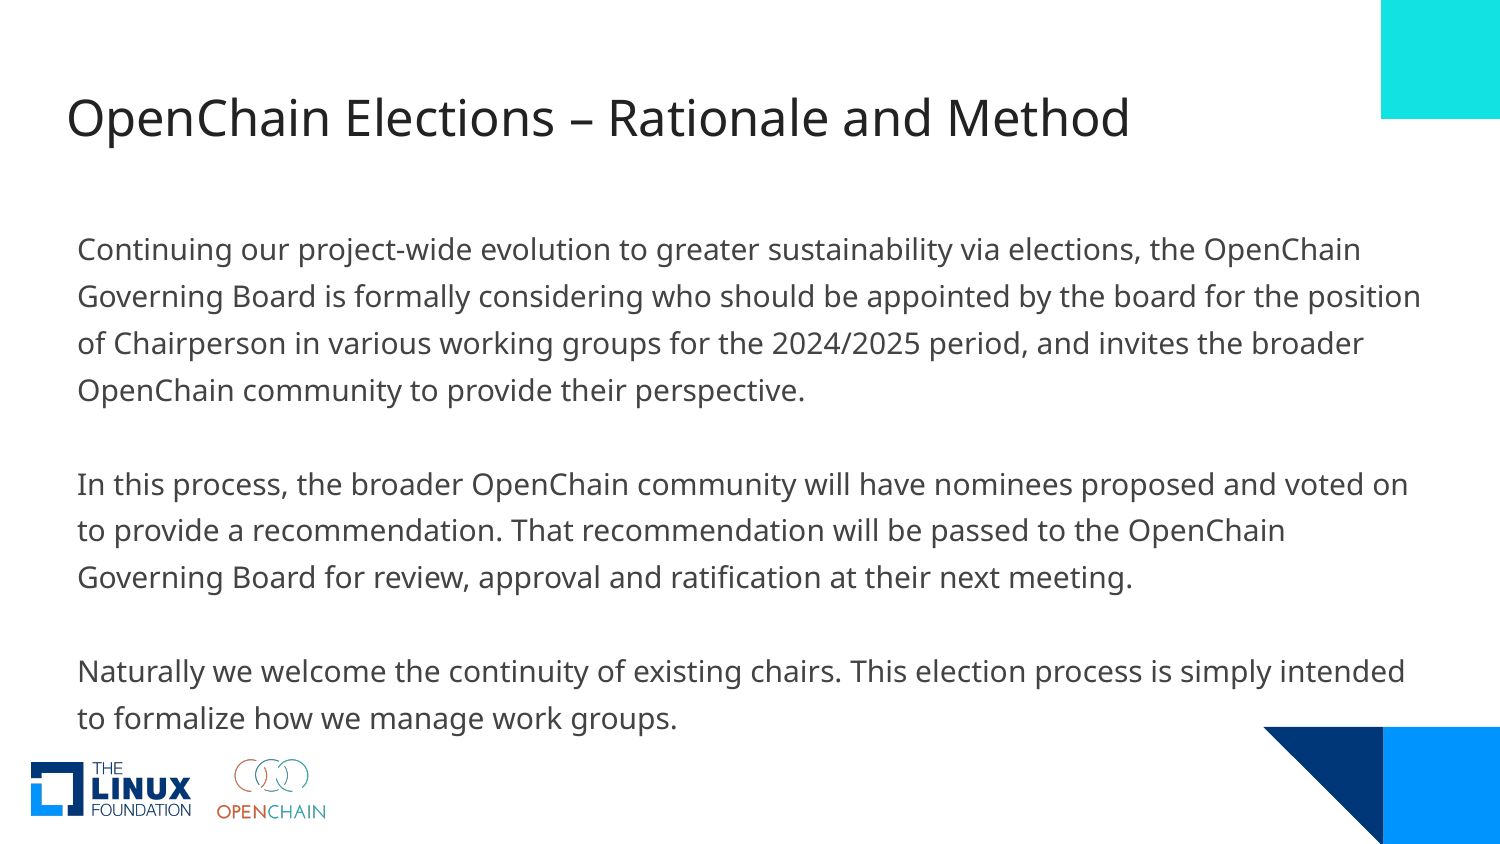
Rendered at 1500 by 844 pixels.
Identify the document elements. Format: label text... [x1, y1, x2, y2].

picture [31, 762, 191, 816]
list Continuing our project-wide evolution to greater sustainability via elections, the OpenChain Governing Board is formally considering who should be appointed by the board for the position of Chairperson in various working groups for the 2024/2025 period, and invites the broader OpenChain community to provide their perspective. In this process, the broader OpenChain community will have nominees proposed and voted on to provide a recommendation. That recommendation will be passed to the OpenChain Governing Board for review, approval and ratification at their next meeting. Naturally we welcome the continuity of existing chairs. This election process is simply intended to formalize how we manage work groups. [46, 207, 1444, 756]
title OpenChain Elections – Rationale and Method [51, 67, 1449, 167]
picture [215, 757, 327, 821]
